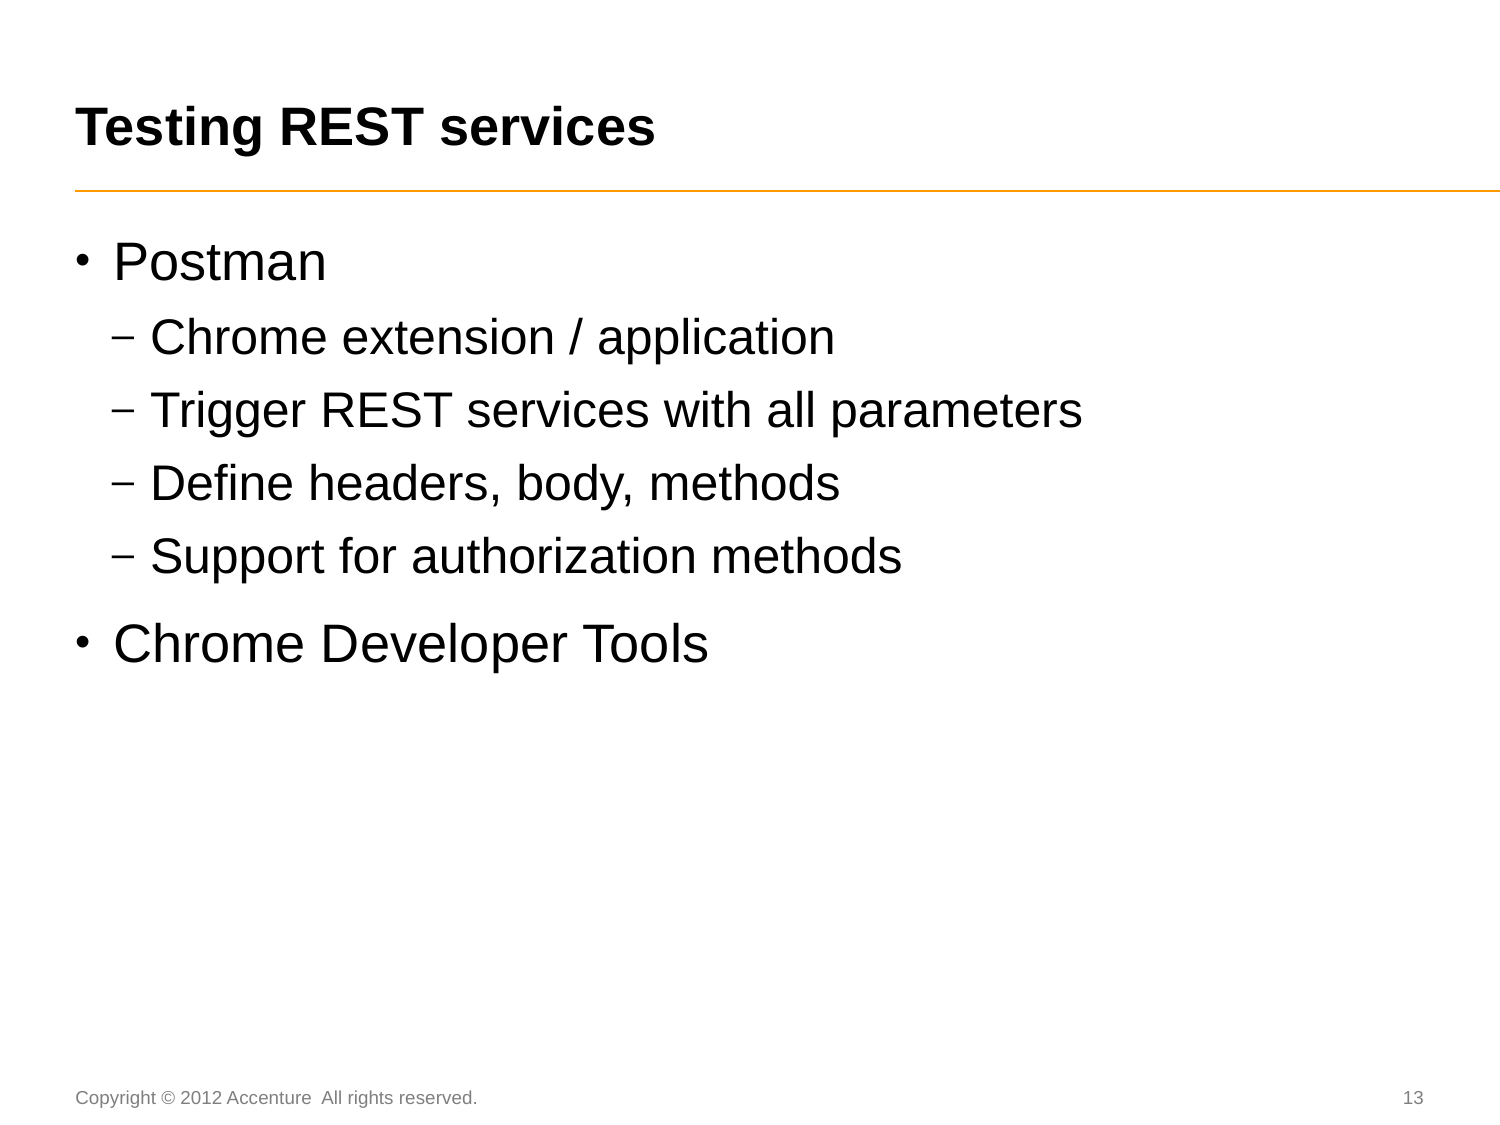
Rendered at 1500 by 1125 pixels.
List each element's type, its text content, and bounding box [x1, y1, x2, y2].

list Postman Chrome extension / application Trigger REST services with all parameters Define headers, body, methods Support for authorization methods Chrome Developer Tools [75, 226, 1425, 1018]
title Testing REST services [75, 27, 1422, 157]
